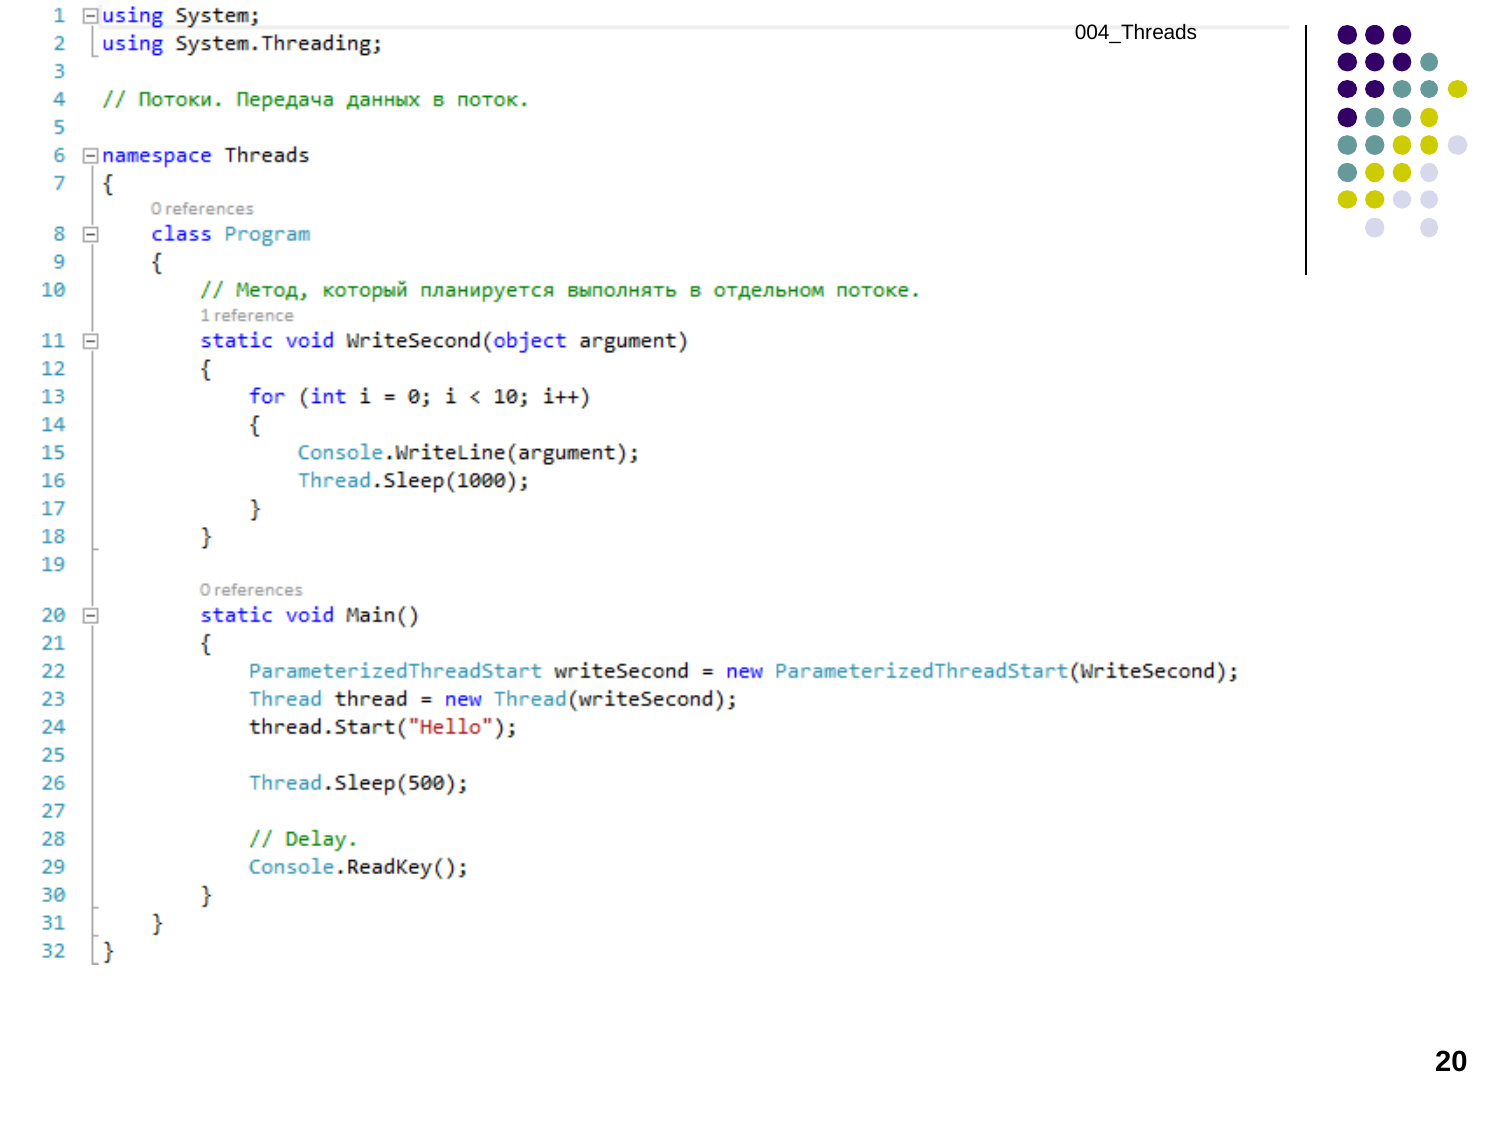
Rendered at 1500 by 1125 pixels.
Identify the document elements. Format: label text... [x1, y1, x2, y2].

text_box 20 [1420, 1034, 1484, 1085]
picture [29, 5, 1289, 965]
